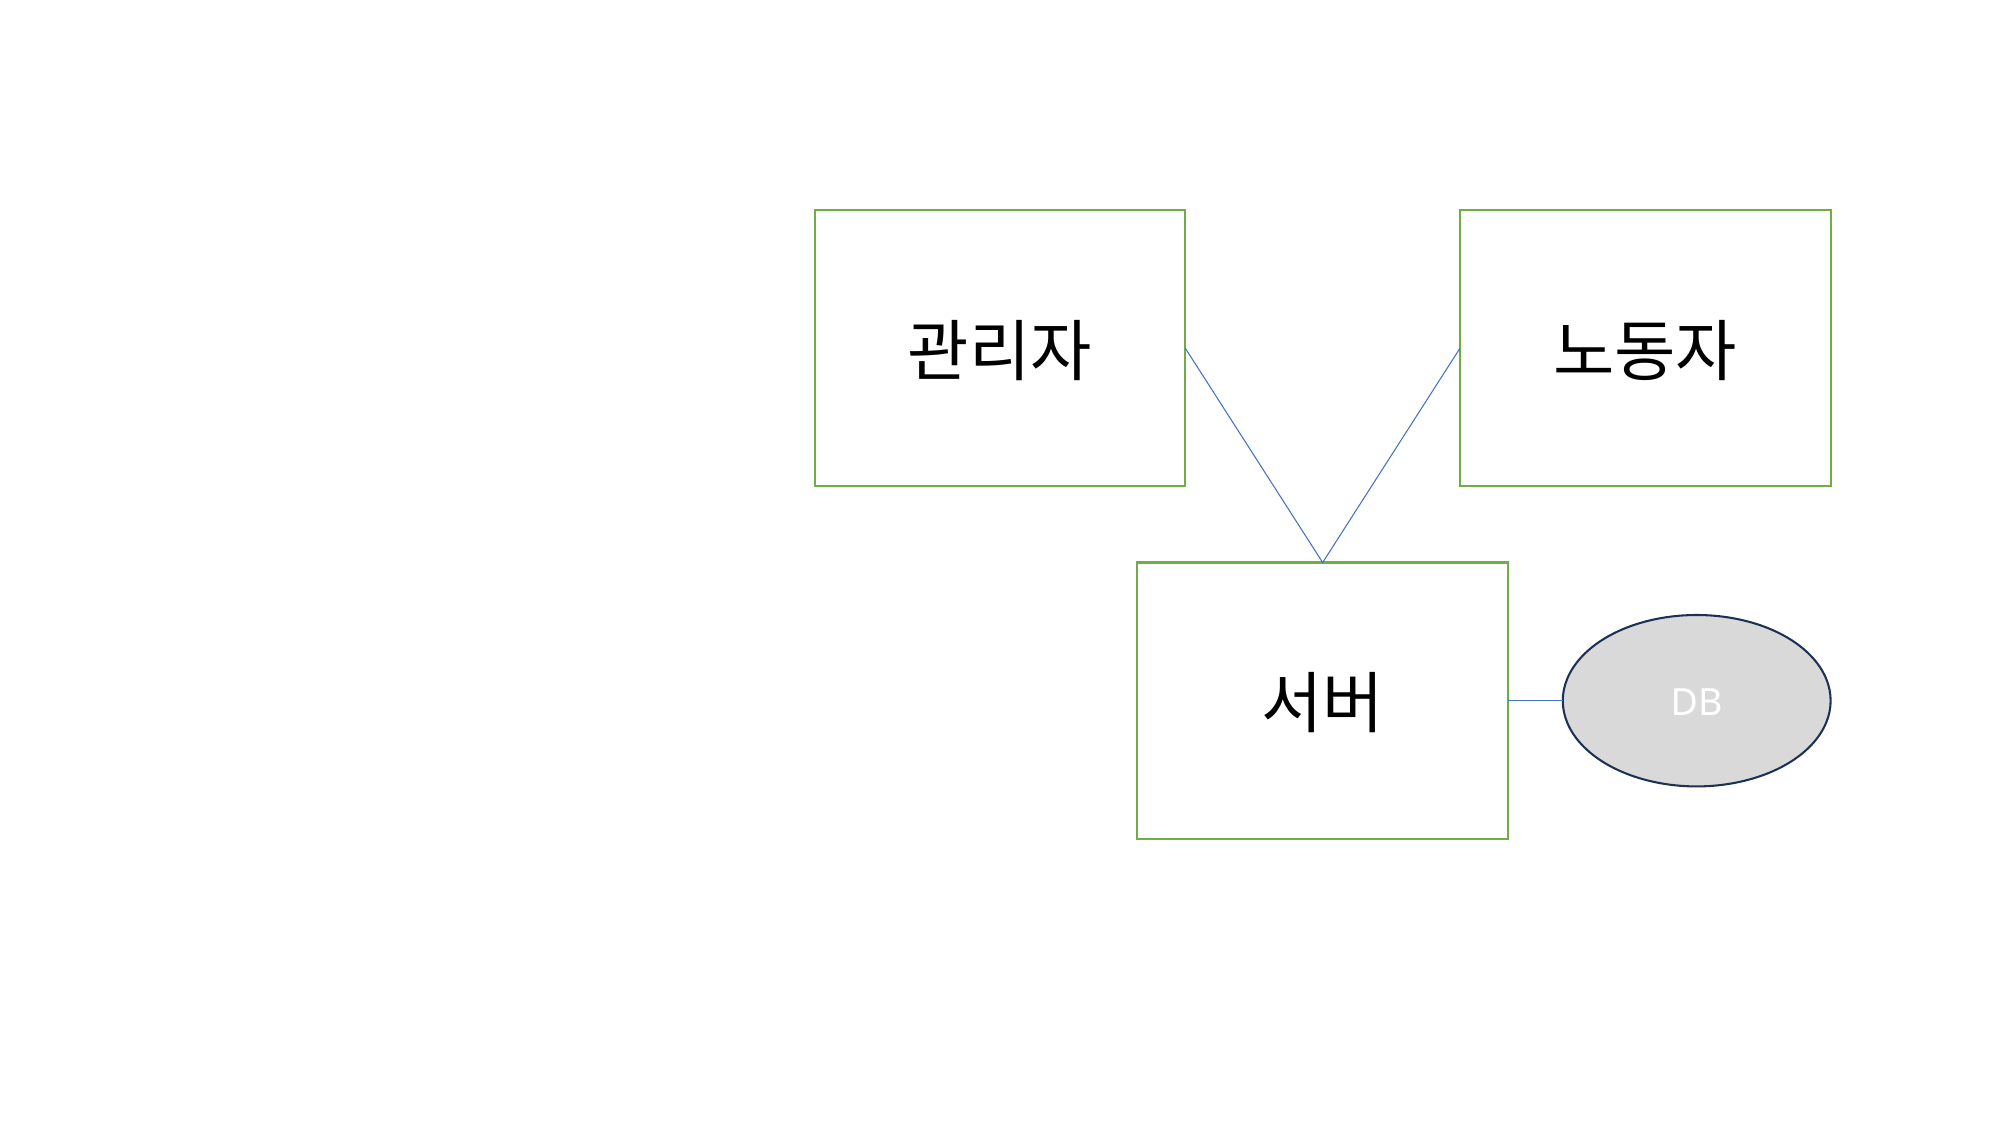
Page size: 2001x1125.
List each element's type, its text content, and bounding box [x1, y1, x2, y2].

text_box DB [1561, 613, 1832, 788]
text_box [1185, 348, 1322, 563]
text_box 서버 [1136, 561, 1509, 840]
text_box 노동자 [1459, 209, 1832, 487]
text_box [1322, 348, 1460, 563]
text_box 관리자 [814, 209, 1186, 487]
